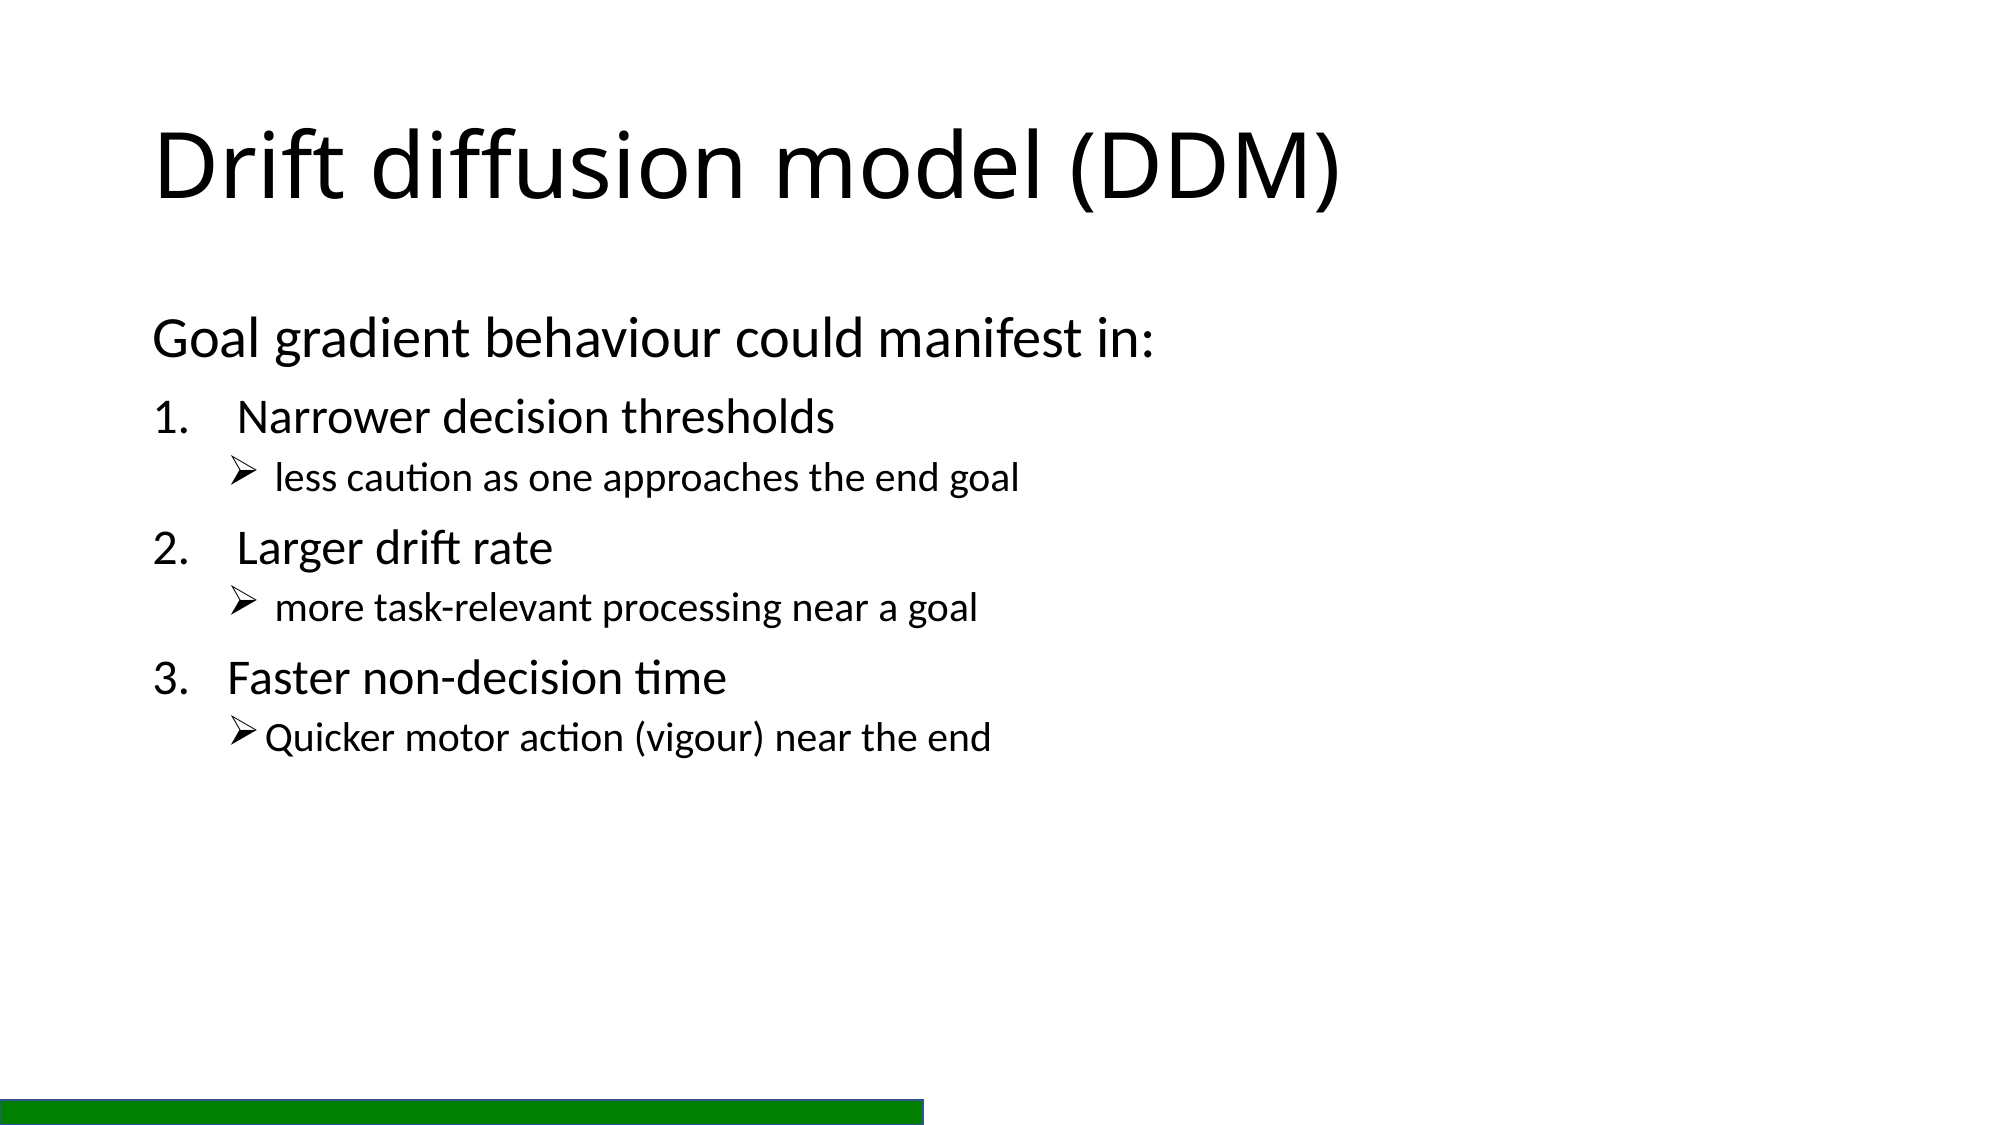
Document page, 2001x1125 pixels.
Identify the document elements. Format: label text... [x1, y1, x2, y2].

title Drift diffusion model (DDM) [137, 59, 1863, 278]
text_box [0, 1099, 924, 1125]
list Goal gradient behaviour could manifest in: Narrower decision thresholds less caution as one approaches the end goal Larger drift rate more task-relevant processing near a goal Faster non-decision time Quicker motor action (vigour) near the end [137, 299, 1863, 778]
